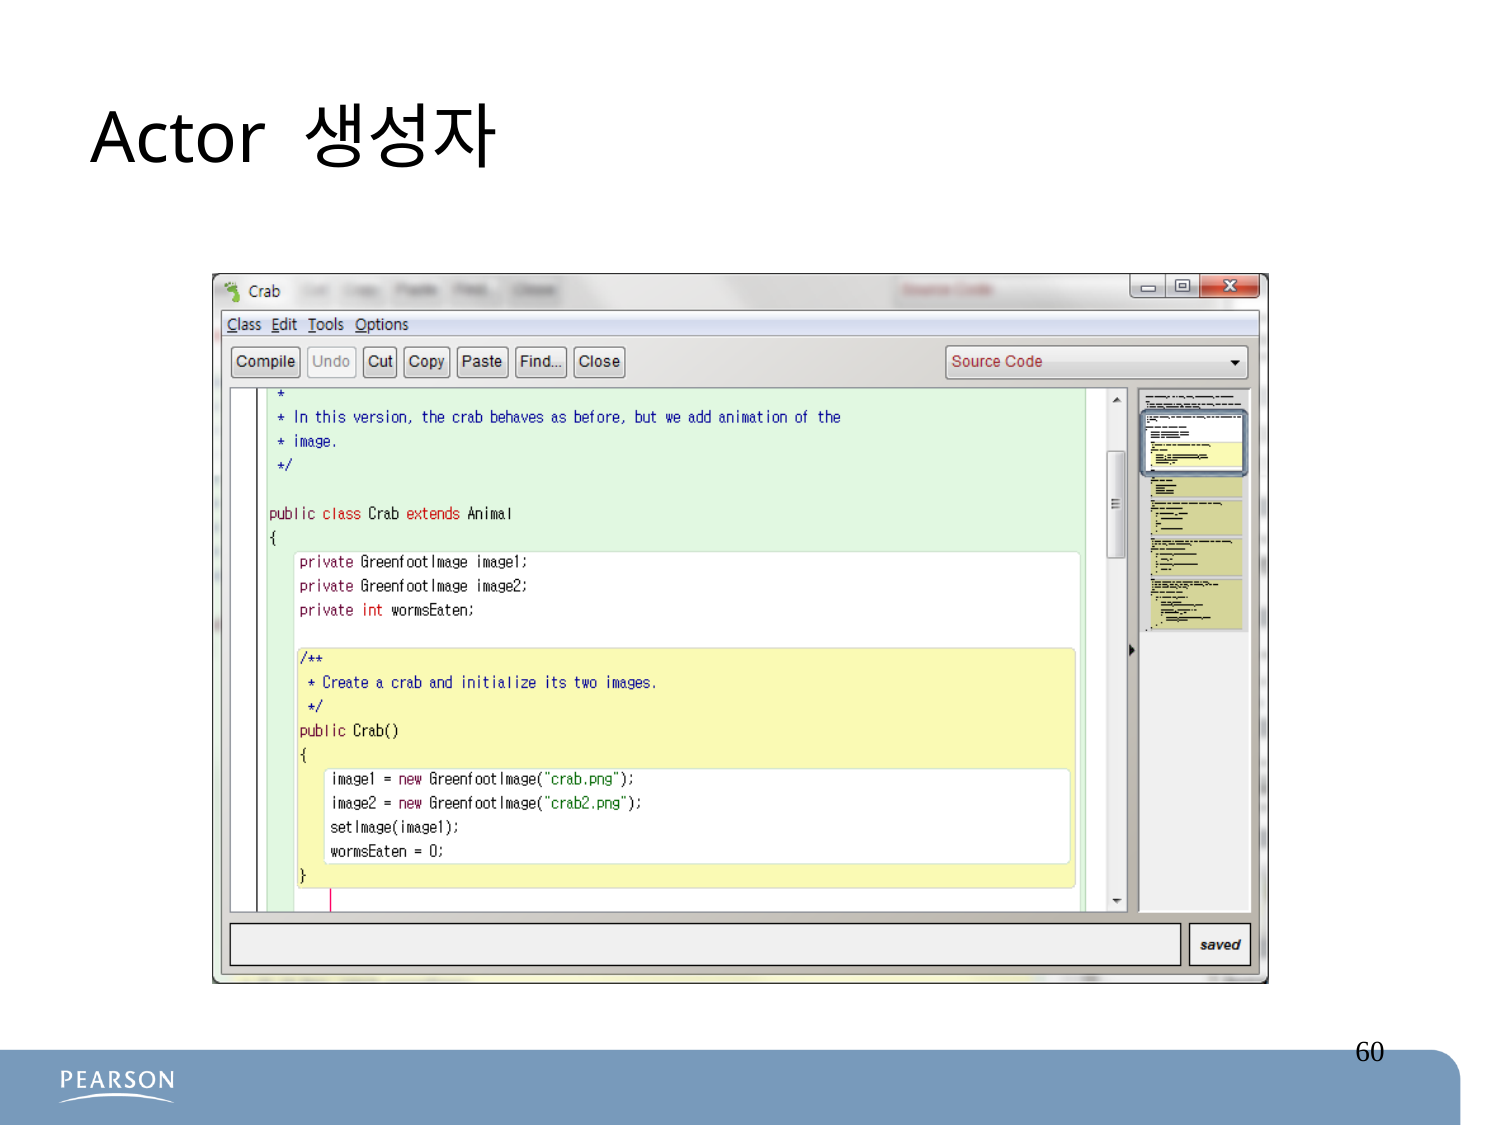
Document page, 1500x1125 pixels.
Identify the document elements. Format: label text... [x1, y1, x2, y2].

picture [0, 1047, 1475, 1125]
title Actor 생성자 [74, 44, 1426, 233]
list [212, 273, 1269, 984]
slide_number 60 [1049, 1024, 1401, 1103]
